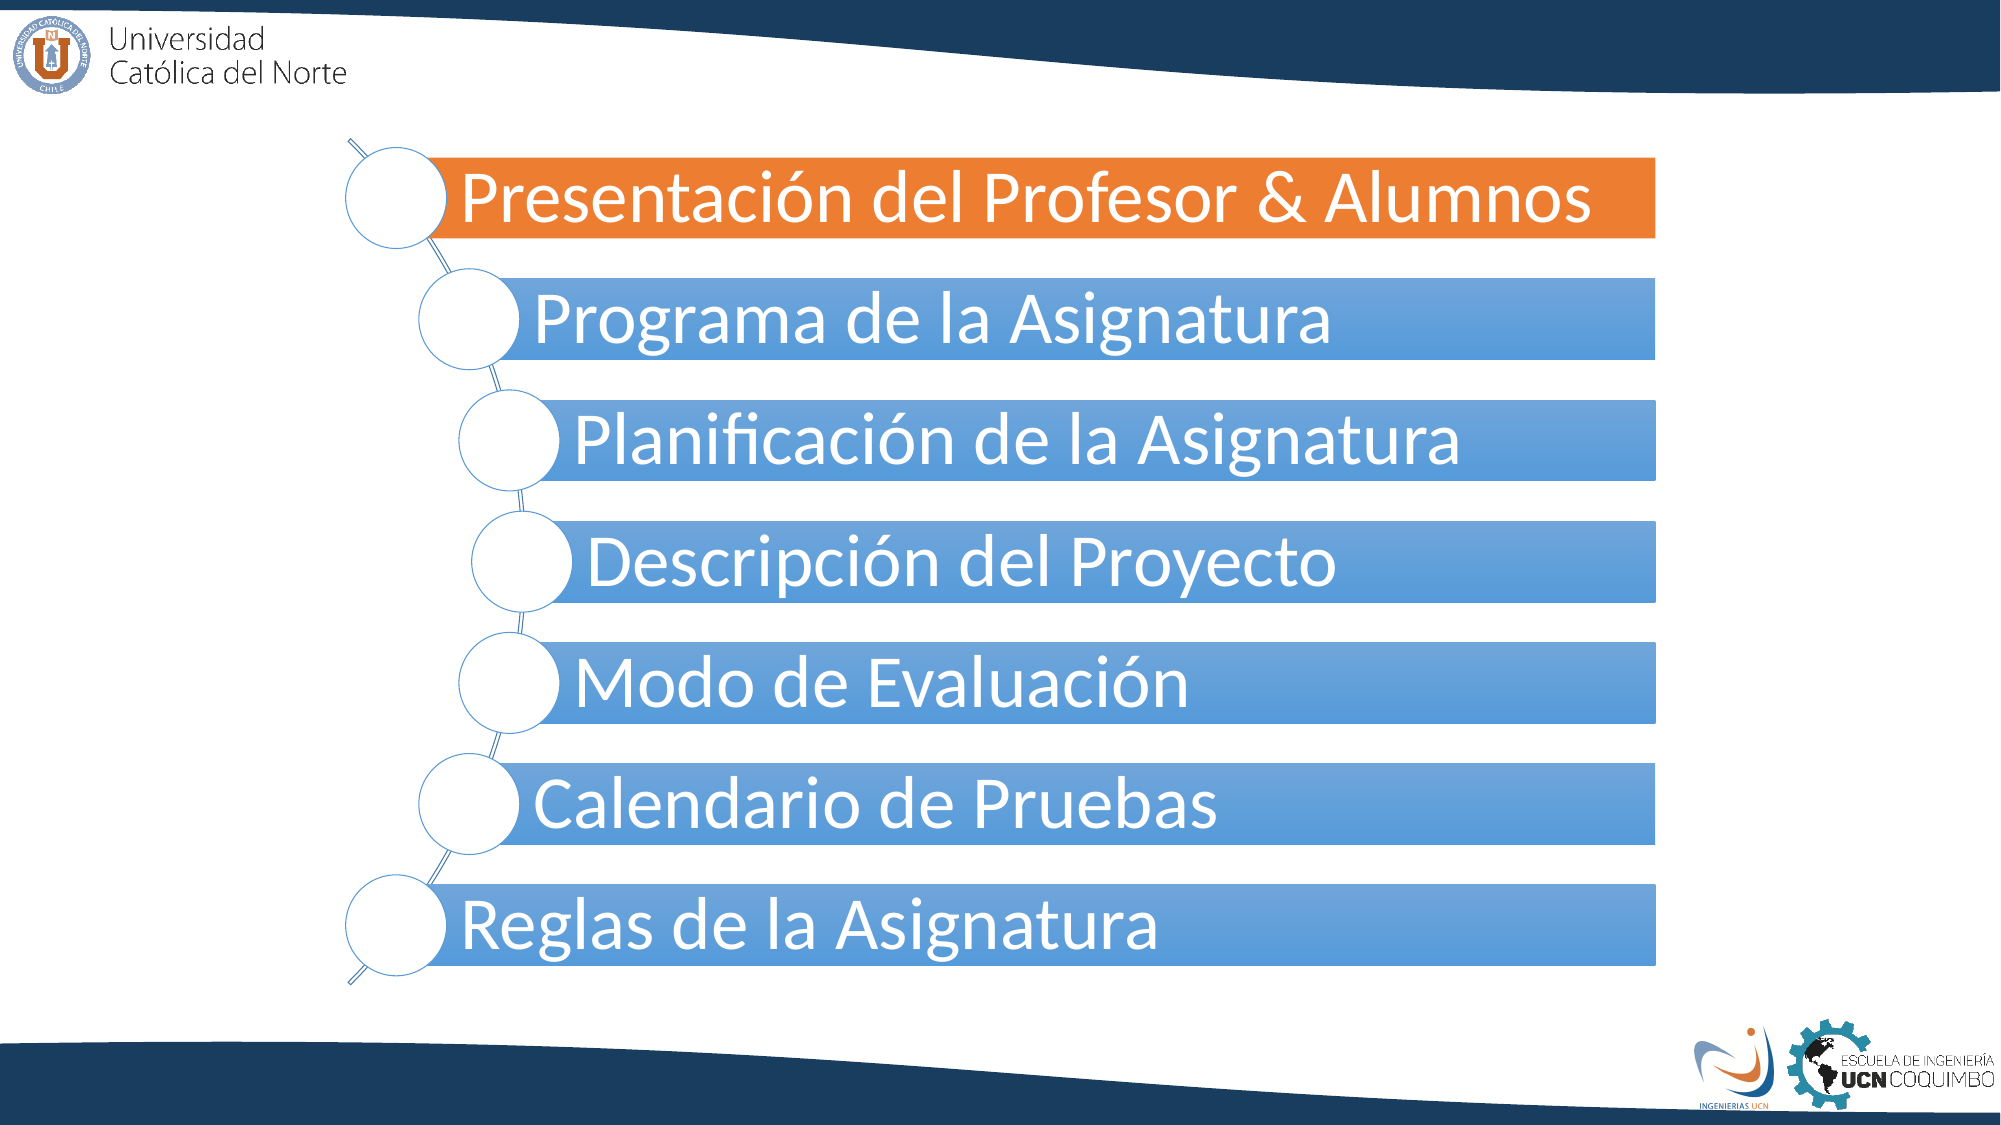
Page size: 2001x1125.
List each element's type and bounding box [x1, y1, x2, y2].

text_box [333, 117, 1668, 1007]
picture [1787, 1019, 1994, 1110]
picture [13, 16, 346, 94]
picture [1694, 1026, 1774, 1109]
